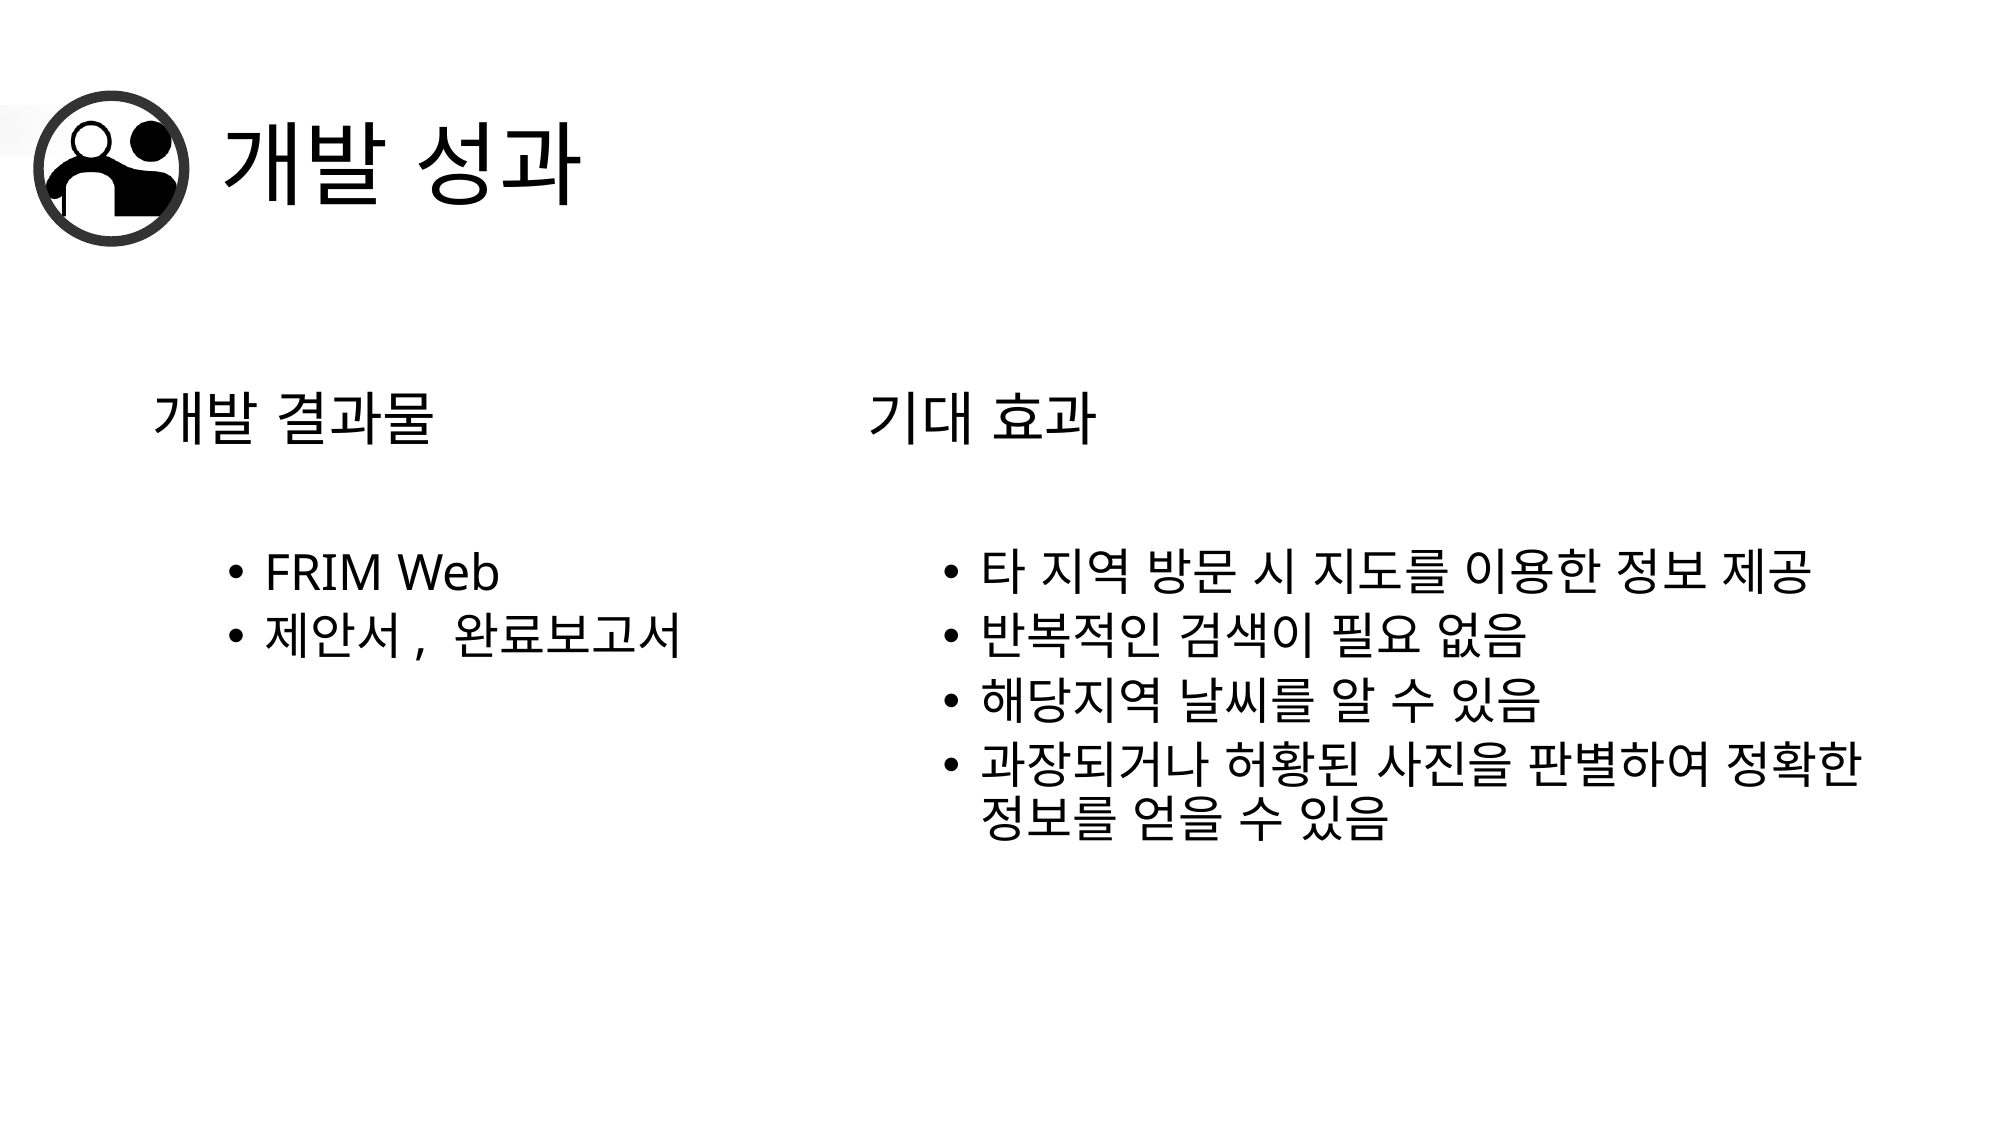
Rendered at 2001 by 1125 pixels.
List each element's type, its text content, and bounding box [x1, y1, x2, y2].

list 개발 결과물 FRIM Web 제안서, 완료보고서 [137, 382, 852, 1014]
picture [38, 95, 185, 242]
text_box 기대 효과 타 지역 방문 시 지도를 이용한 정보 제공 반복적인 검색이 필요 없음 해당지역 날씨를 알 수 있음 과장되거나 허황된 사진을 판별하여 정확한 정보를 얻을 수 있음 [852, 382, 1960, 1014]
title 개발 성과 [205, 59, 1863, 278]
